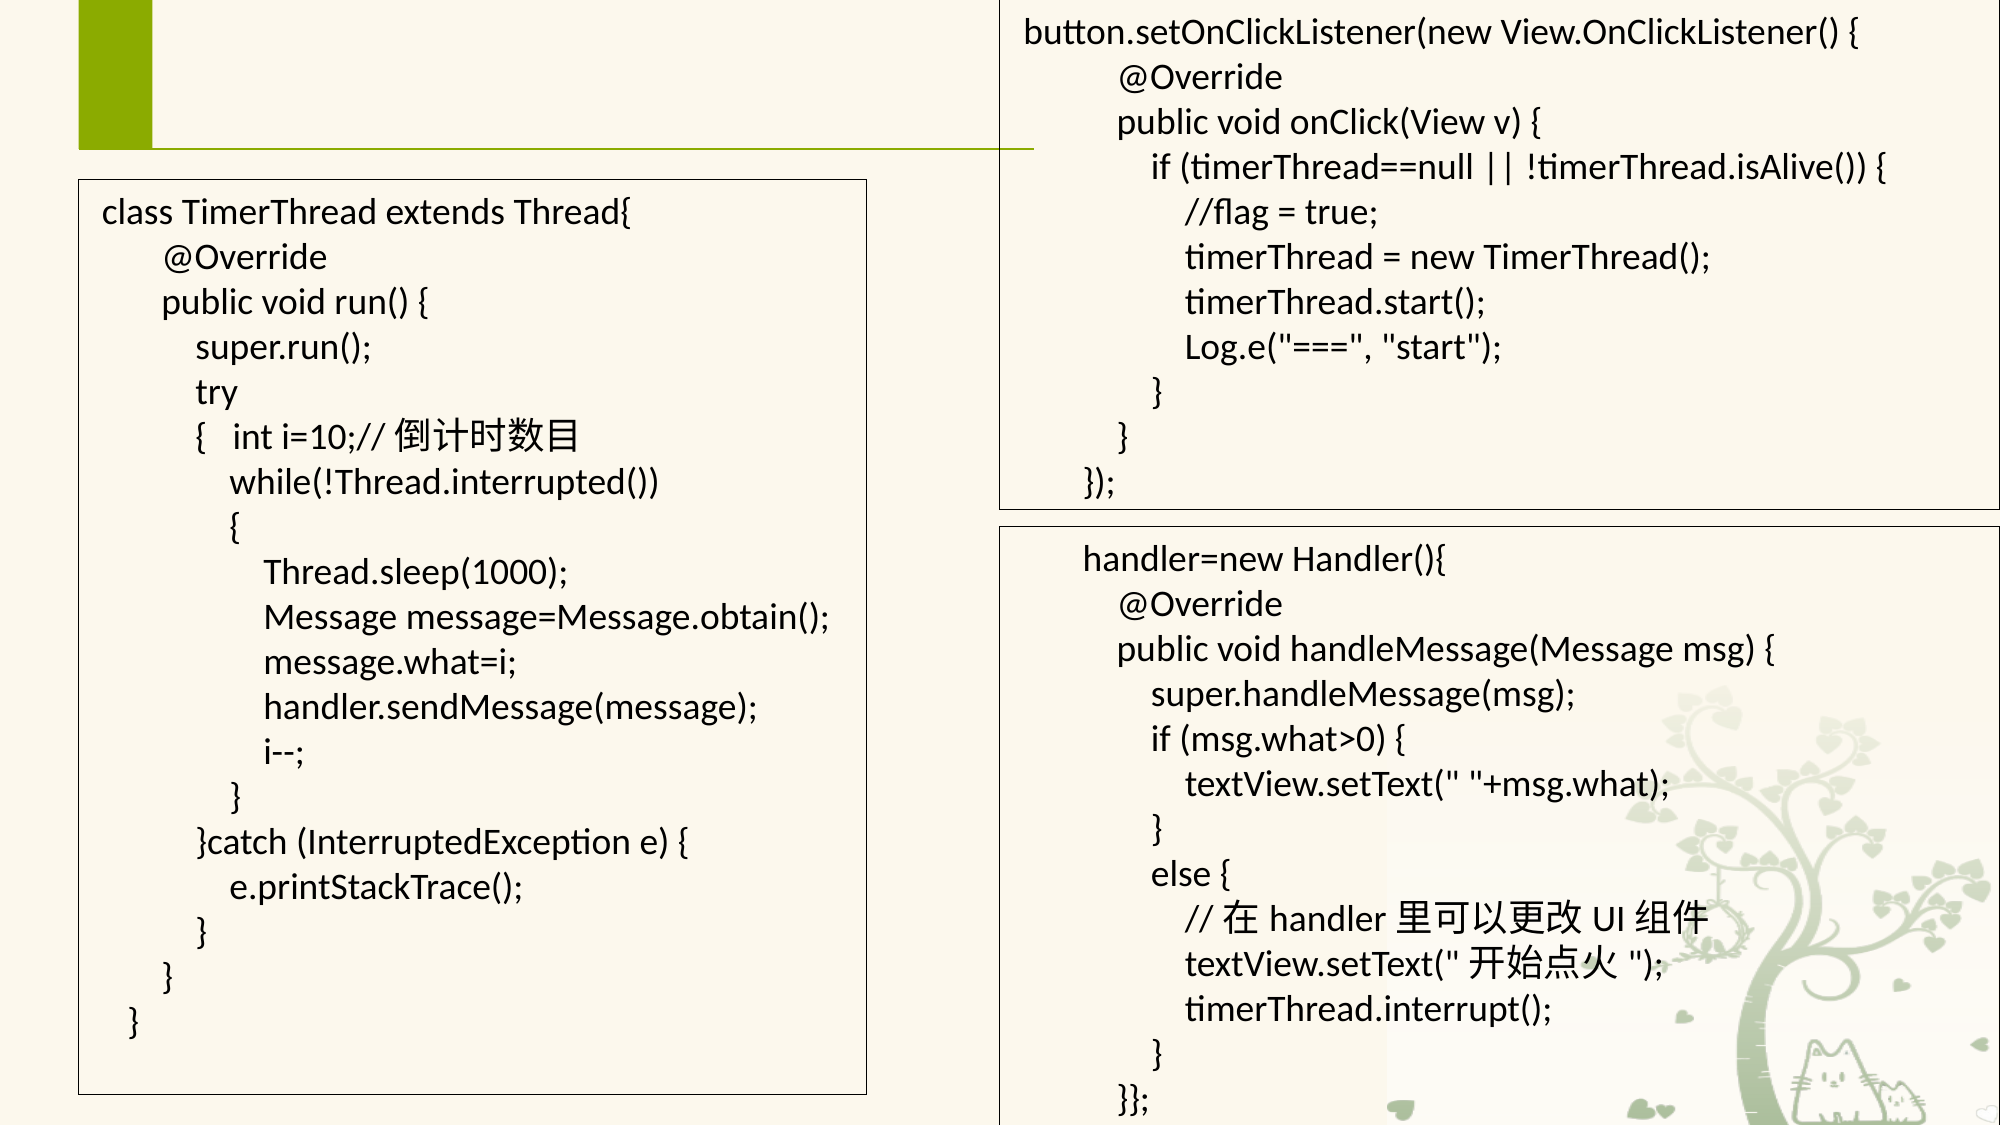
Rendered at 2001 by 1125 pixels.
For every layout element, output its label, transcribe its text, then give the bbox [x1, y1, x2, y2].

text_box button.setOnClickListener(new View.OnClickListener() { @Override public void onClick(View v) { if (timerThread==null || !timerThread.isAlive()) { //flag = true; timerThread = new TimerThread(); timerThread.start(); Log.e("===", "start"); } } }); [999, 0, 2000, 510]
text_box class TimerThread extends Thread{ @Override public void run() { super.run(); try { int i=10;//倒计时数目 while(!Thread.interrupted()) { Thread.sleep(1000); Message message=Message.obtain(); message.what=i; handler.sendMessage(message); i--; } }catch (InterruptedException e) { e.printStackTrace(); } } } [78, 179, 867, 1095]
text_box handler=new Handler(){ @Override public void handleMessage(Message msg) { super.handleMessage(msg); if (msg.what>0) { textView.setText(" "+msg.what); } else { //在handler里可以更改UI组件 textView.setText("开始点火"); timerThread.interrupt(); } }}; [999, 526, 2000, 1125]
